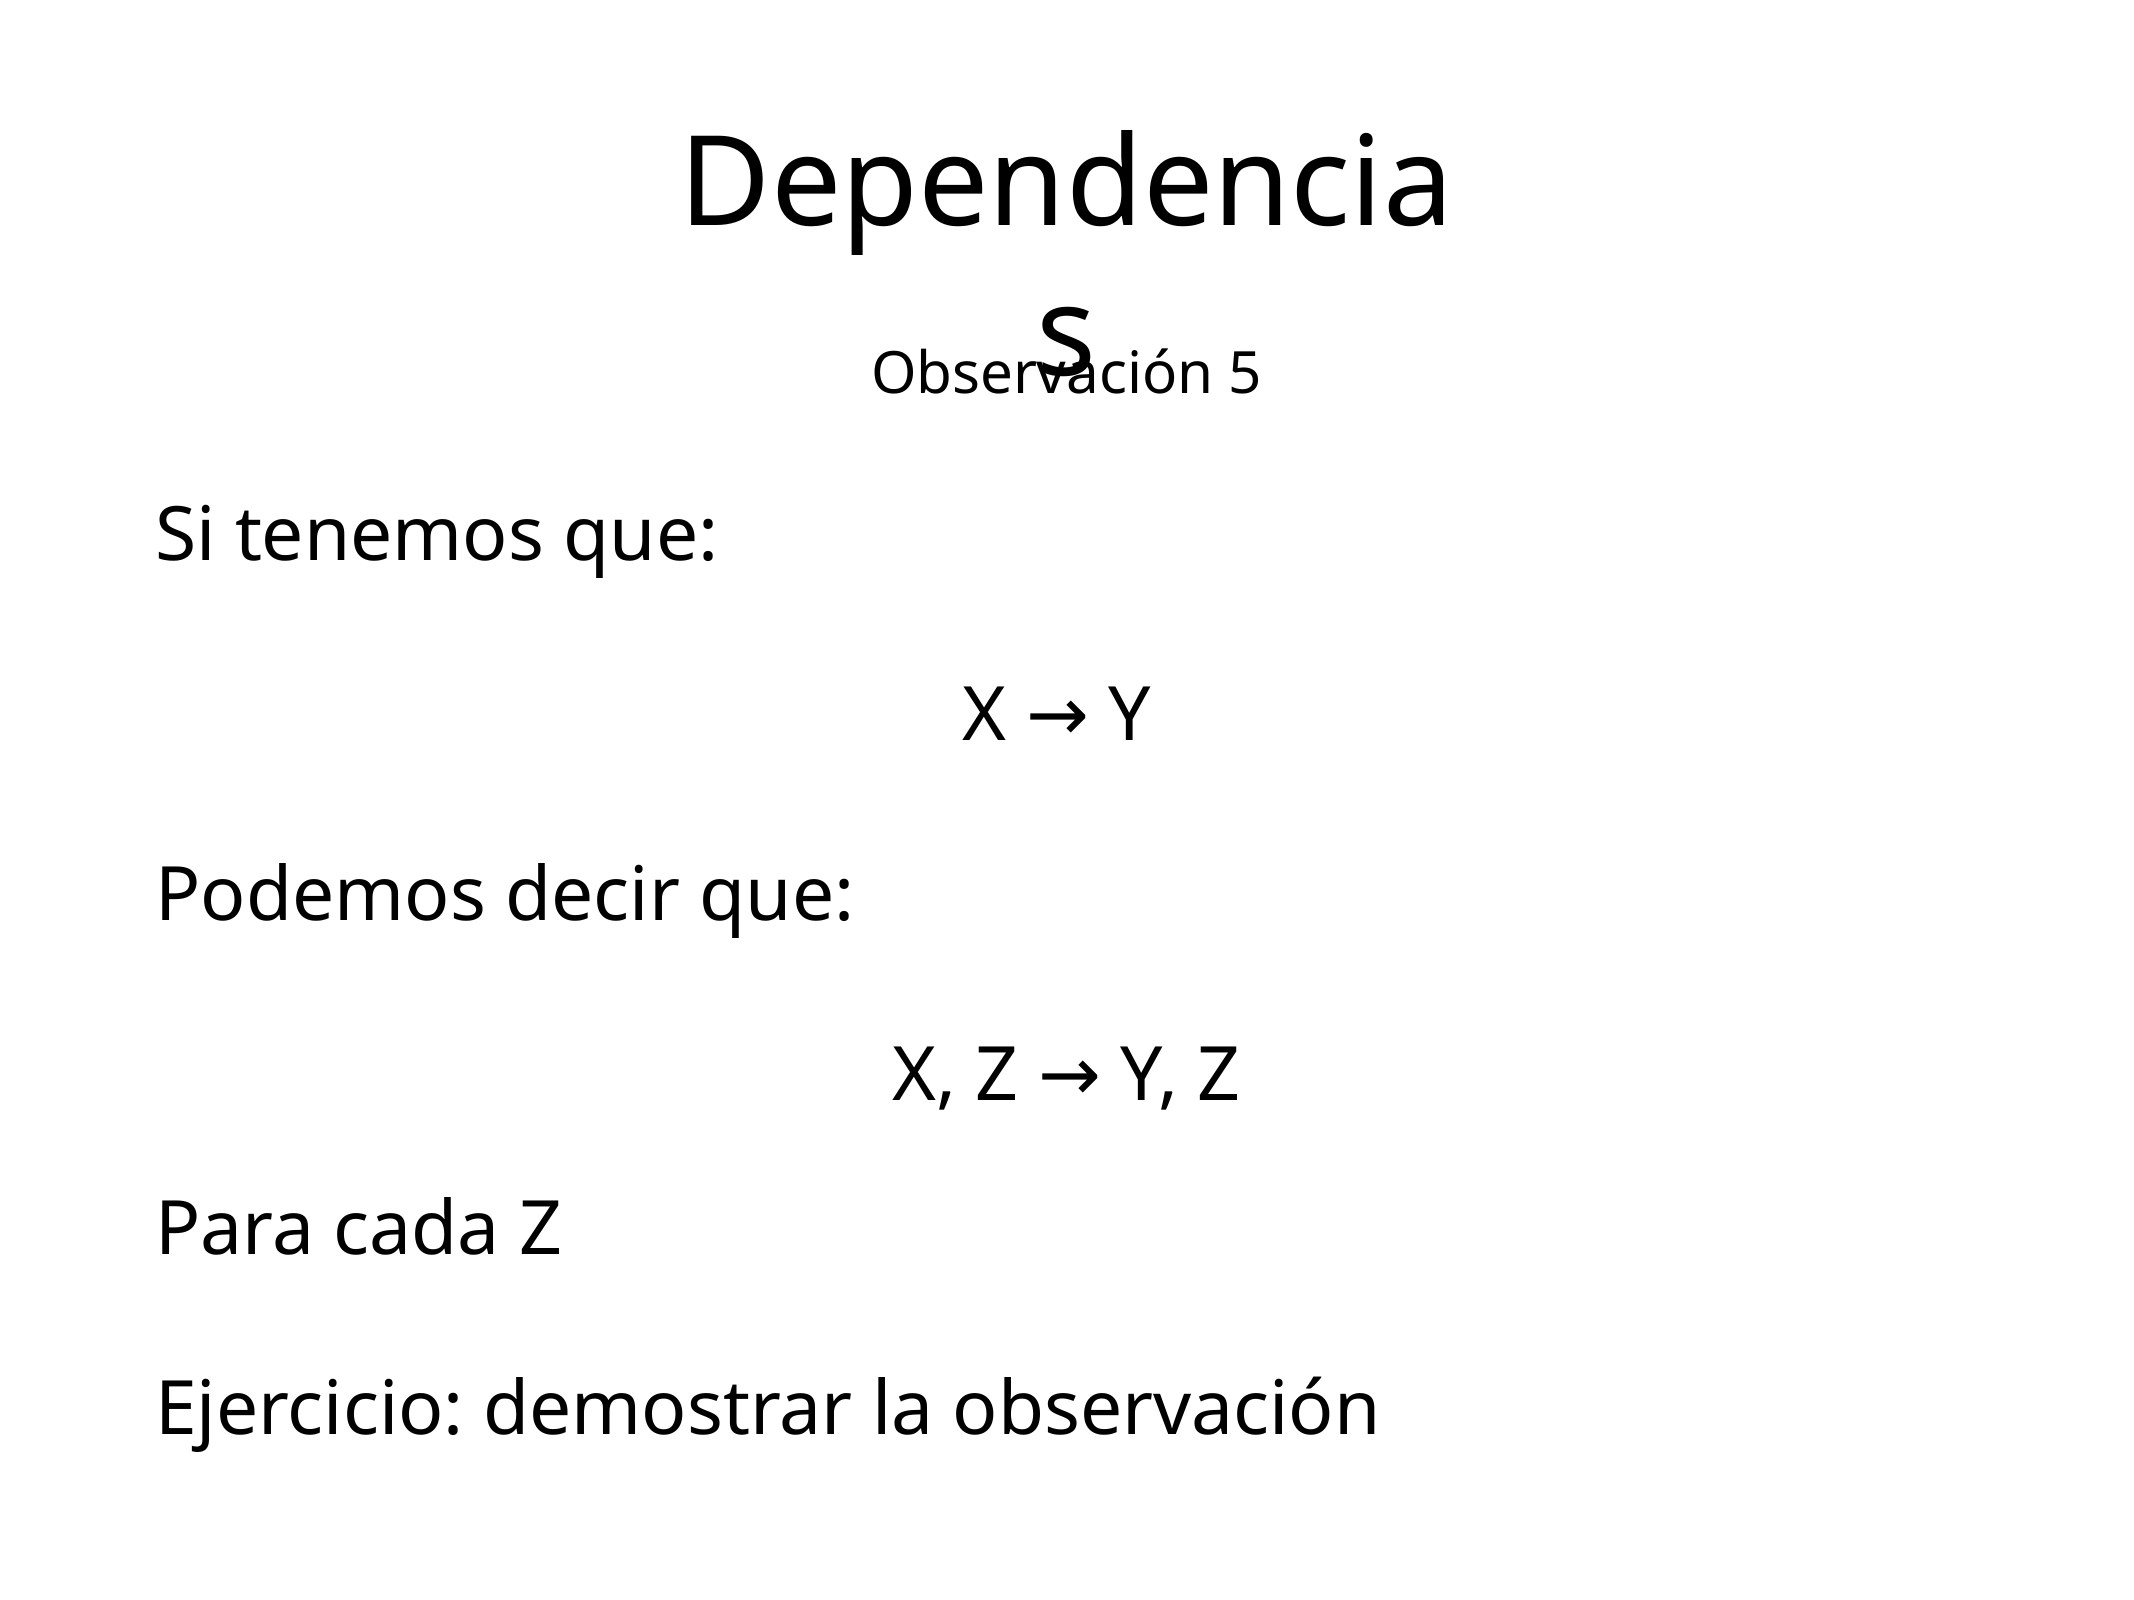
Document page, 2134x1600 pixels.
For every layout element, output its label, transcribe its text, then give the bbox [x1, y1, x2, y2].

text_box Para cada Z Ejercicio: demostrar la observación [146, 1171, 1987, 1458]
text_box Dependencias [647, 91, 1486, 327]
text_box Si tenemos que: X → Y Podemos decir que: X, Z → Y, Z [146, 476, 1987, 1124]
text_box Observación 5 [618, 327, 1516, 414]
